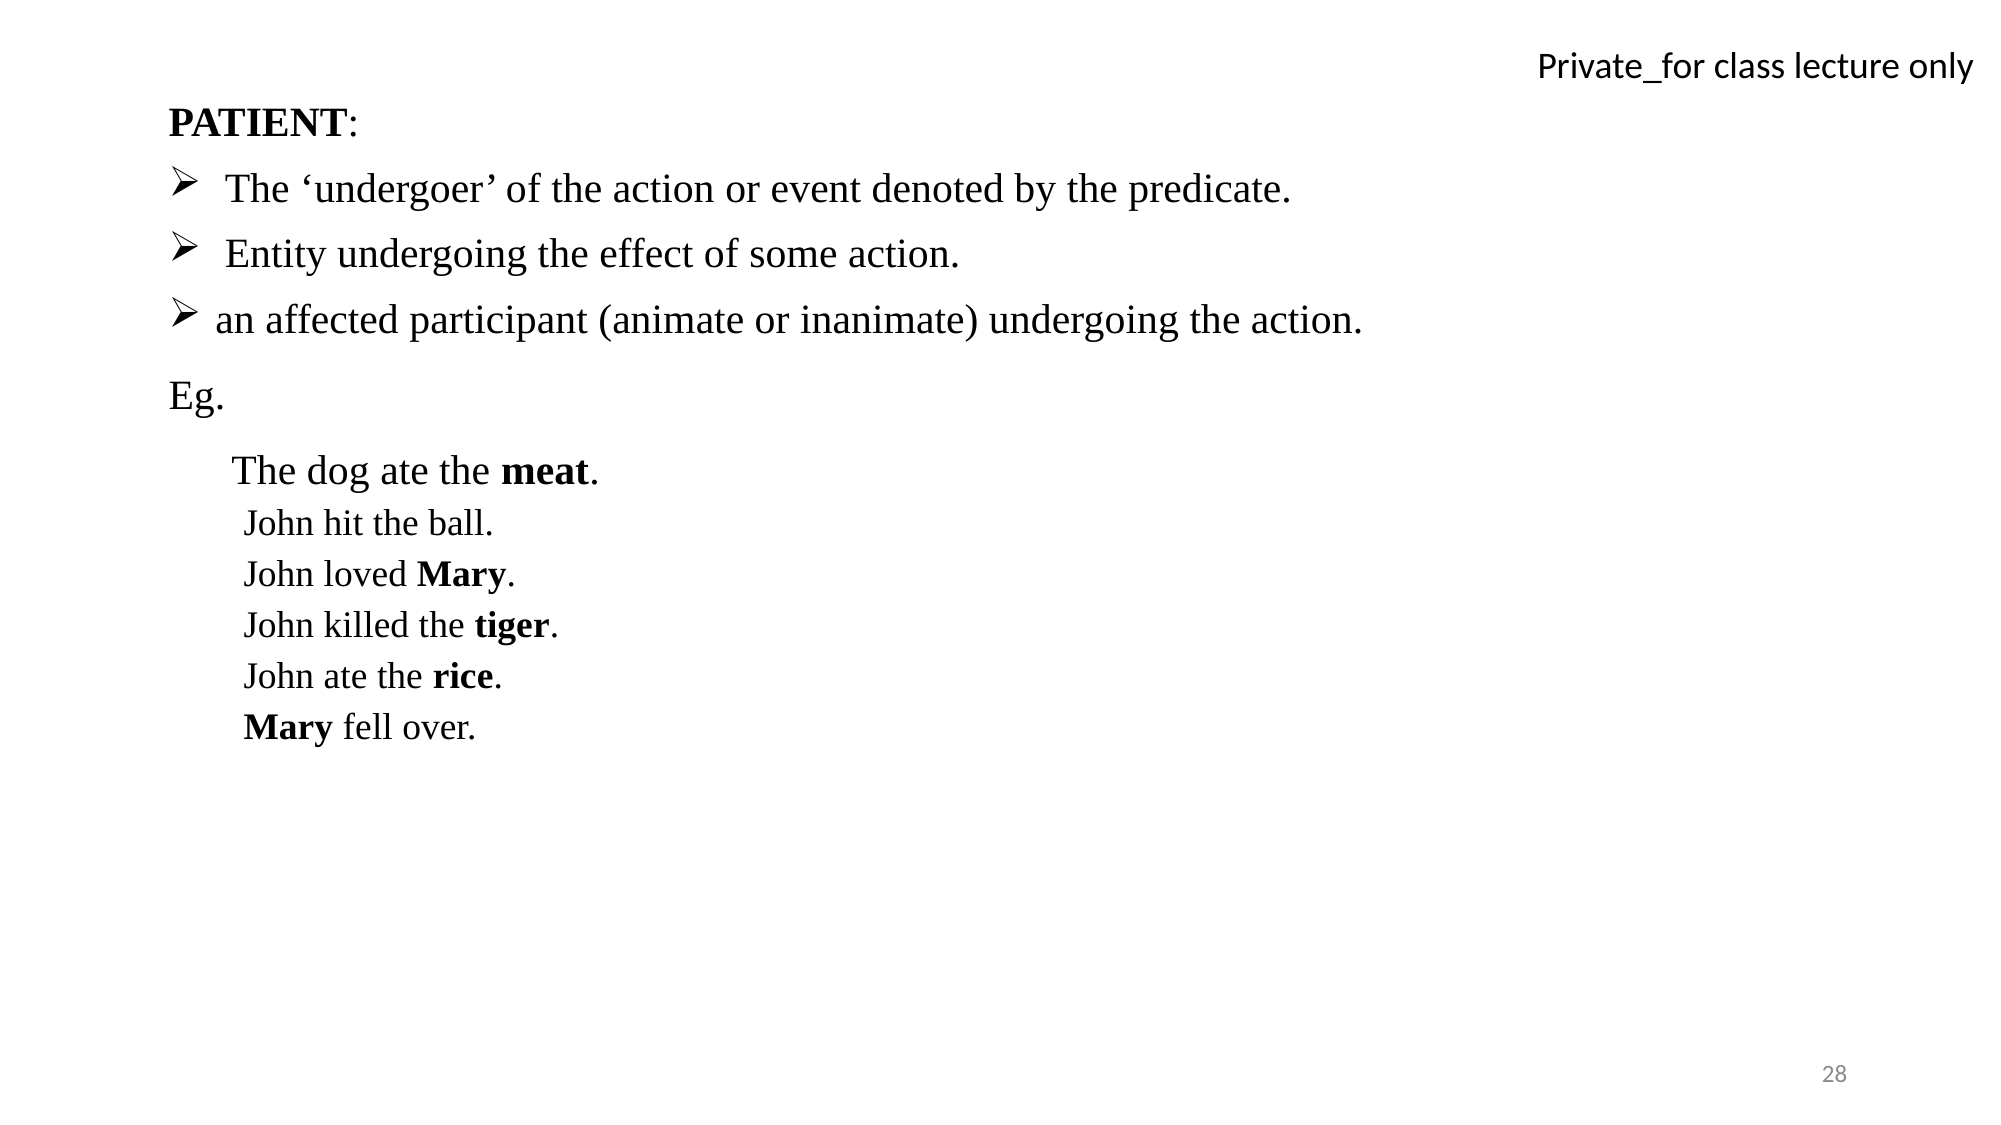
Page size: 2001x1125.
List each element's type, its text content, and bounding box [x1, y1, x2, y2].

subtitle PATIENT: The ‘undergoer’ of the action or event denoted by the predicate. Entity undergoing the effect of some action. an affected participant (animate or inanimate) undergoing the action. Eg. The dog ate the meat. John hit the ball. John loved Mary. John killed the tiger. John ate the rice. Mary fell over. [153, 92, 2000, 1043]
slide_number 28 [1412, 1042, 1863, 1103]
